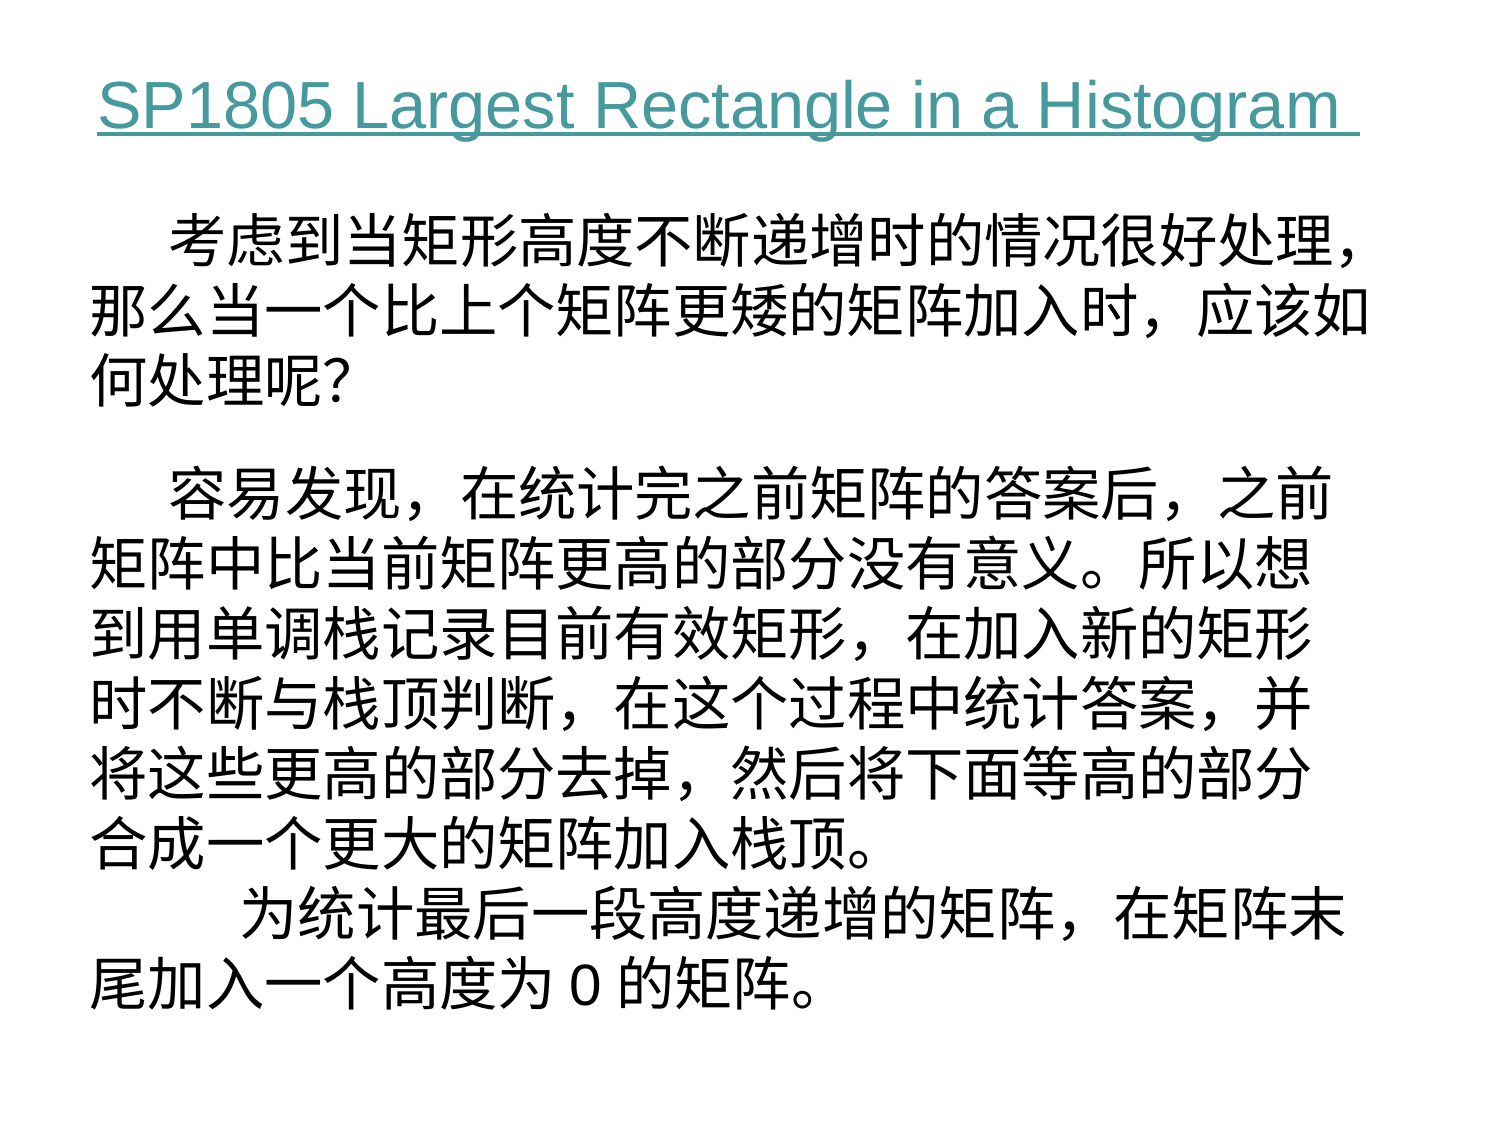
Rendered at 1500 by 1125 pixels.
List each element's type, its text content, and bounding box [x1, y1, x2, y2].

text_box SP1805 Largest Rectangle in a Histogram [82, 54, 1418, 150]
title 考虑到当矩形高度不断递增时的情况很好处理，那么当一个比上个矩阵更矮的矩阵加入时，应该如何处理呢？ [74, 196, 1426, 433]
text_box 容易发现，在统计完之前矩阵的答案后，之前矩阵中比当前矩阵更高的部分没有意义。所以想到用单调栈记录目前有效矩形，在加入新的矩形时不断与栈顶判断，在这个过程中统计答案，并将这些更高的部分去掉，然后将下面等高的部分合成一个更大的矩阵加入栈顶。 为统计最后一段高度递增的矩阵，在矩阵末尾加入一个高度为0的矩阵。 [74, 450, 1369, 1095]
